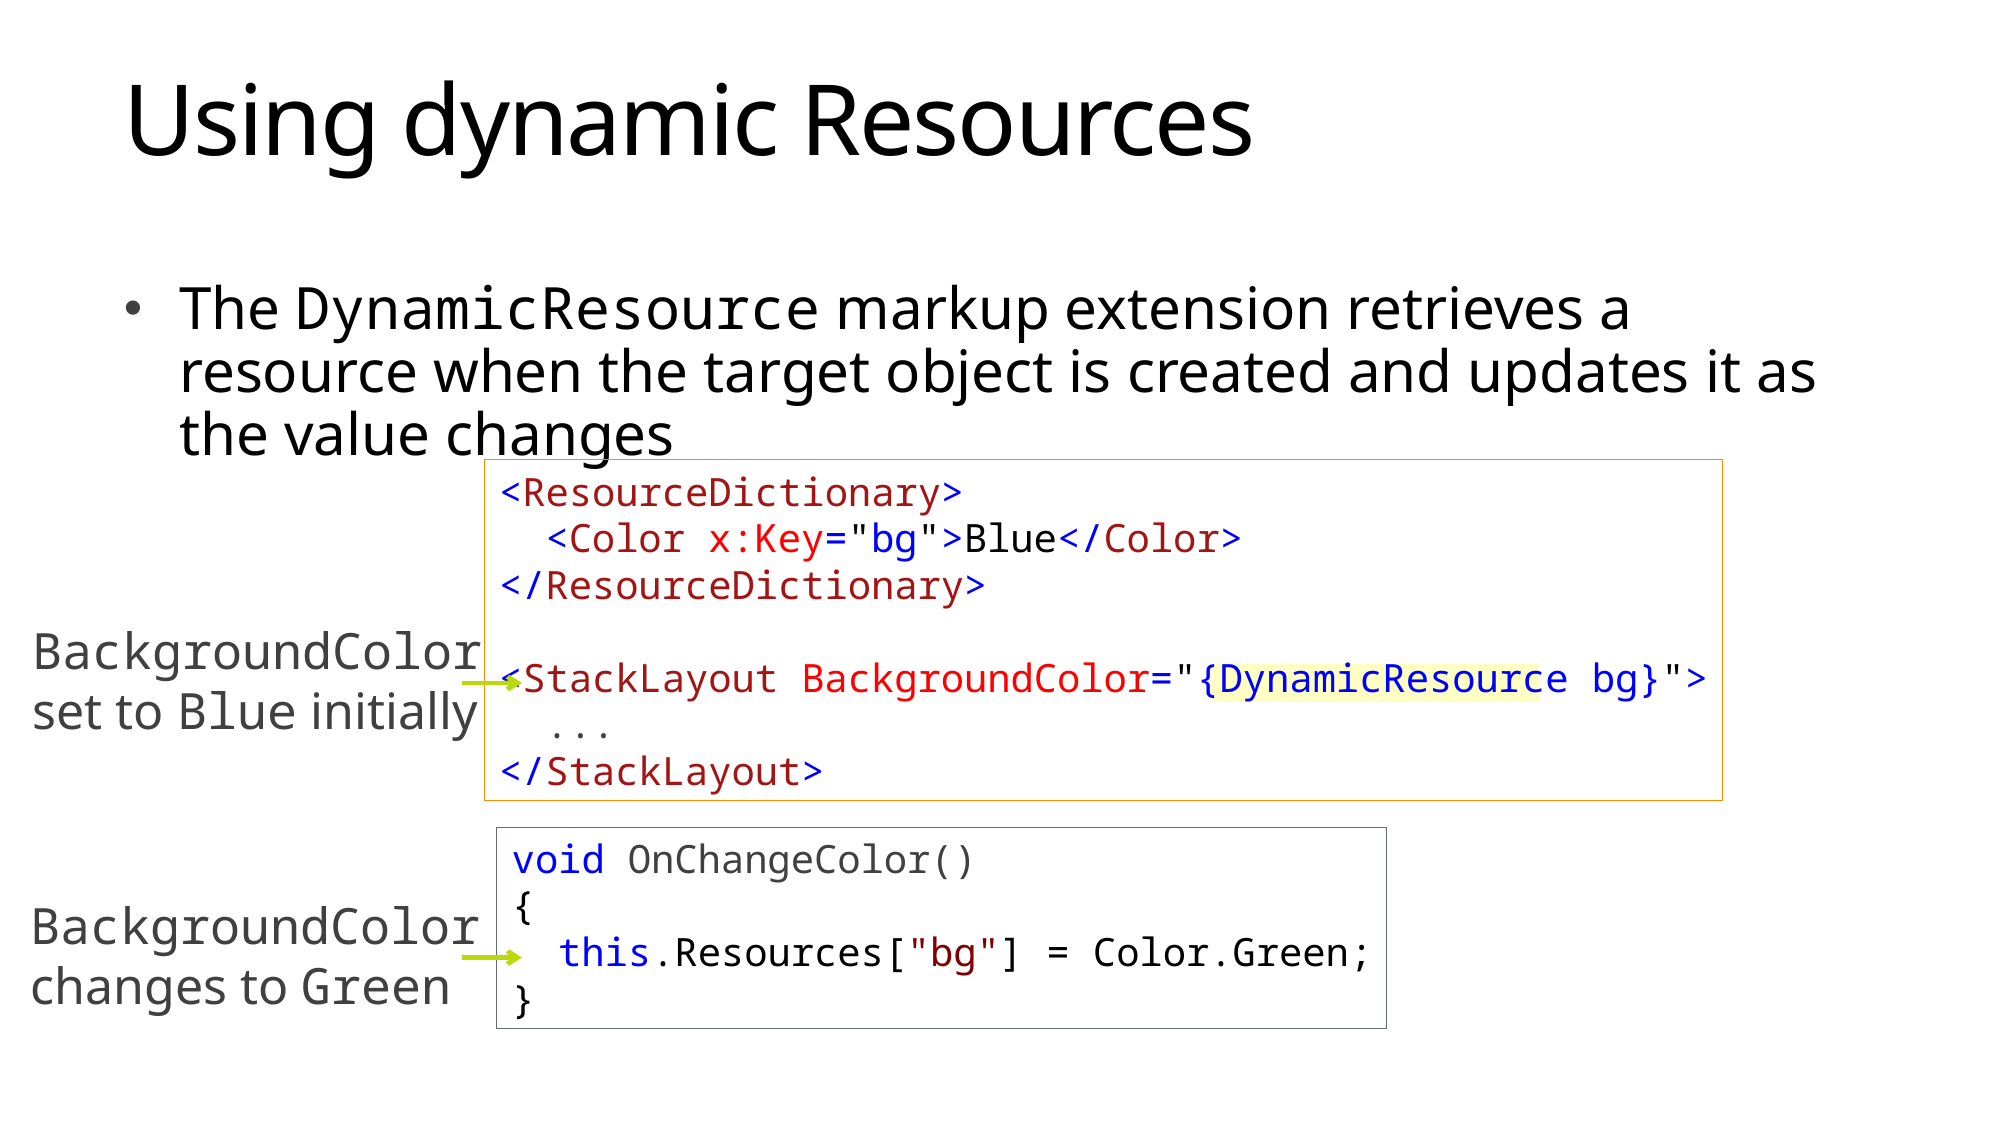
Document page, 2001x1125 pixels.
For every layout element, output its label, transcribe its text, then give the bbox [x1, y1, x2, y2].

text_box <ResourceDictionary> <Color x:Key="bg">Blue</Color> </ResourceDictionary> <StackLayout BackgroundColor="{DynamicResource bg}"> ... </StackLayout> [484, 459, 1723, 801]
list The DynamicResource markup extension retrieves a resource when the target object is created and updates it as the value changes [99, 264, 1900, 486]
text_box BackgroundColor set to Blue initially [17, 612, 498, 748]
text_box BackgroundColor changes to Green [15, 886, 496, 1022]
text_box void OnChangeColor() { this.Resources["bg"] = Color.Green; } [496, 827, 1387, 1029]
title Using dynamic Resources [99, 55, 1900, 244]
